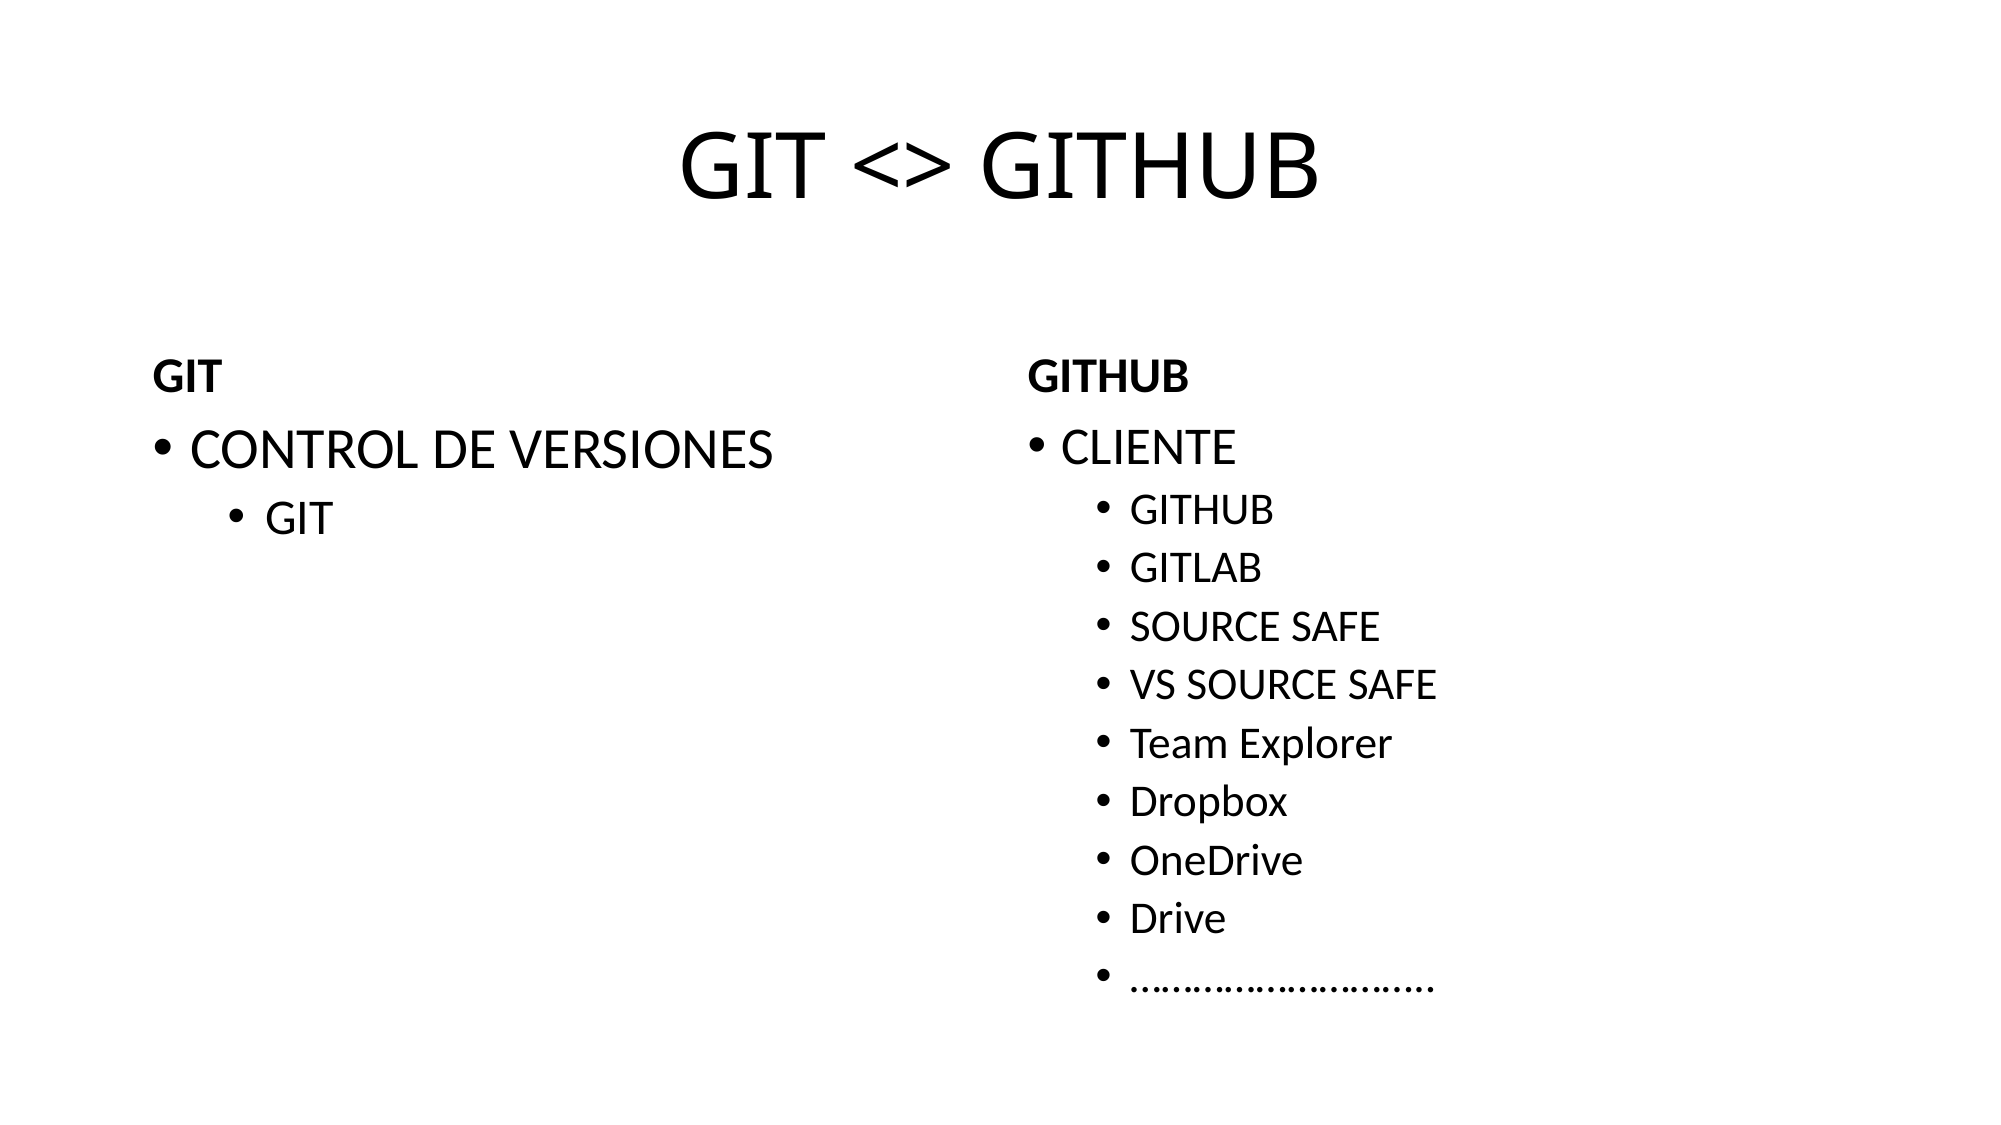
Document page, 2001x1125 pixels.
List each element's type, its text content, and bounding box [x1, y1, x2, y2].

title GIT <> GITHUB [137, 59, 1863, 278]
list CONTROL DE VERSIONES GIT [137, 410, 984, 1016]
list CLIENTE GITHUB GITLAB SOURCE SAFE VS SOURCE SAFE Team Explorer Dropbox OneDrive Drive ……………………….. [1012, 410, 1863, 1016]
list GITHUB [1012, 275, 1863, 410]
list GIT [137, 275, 984, 410]
